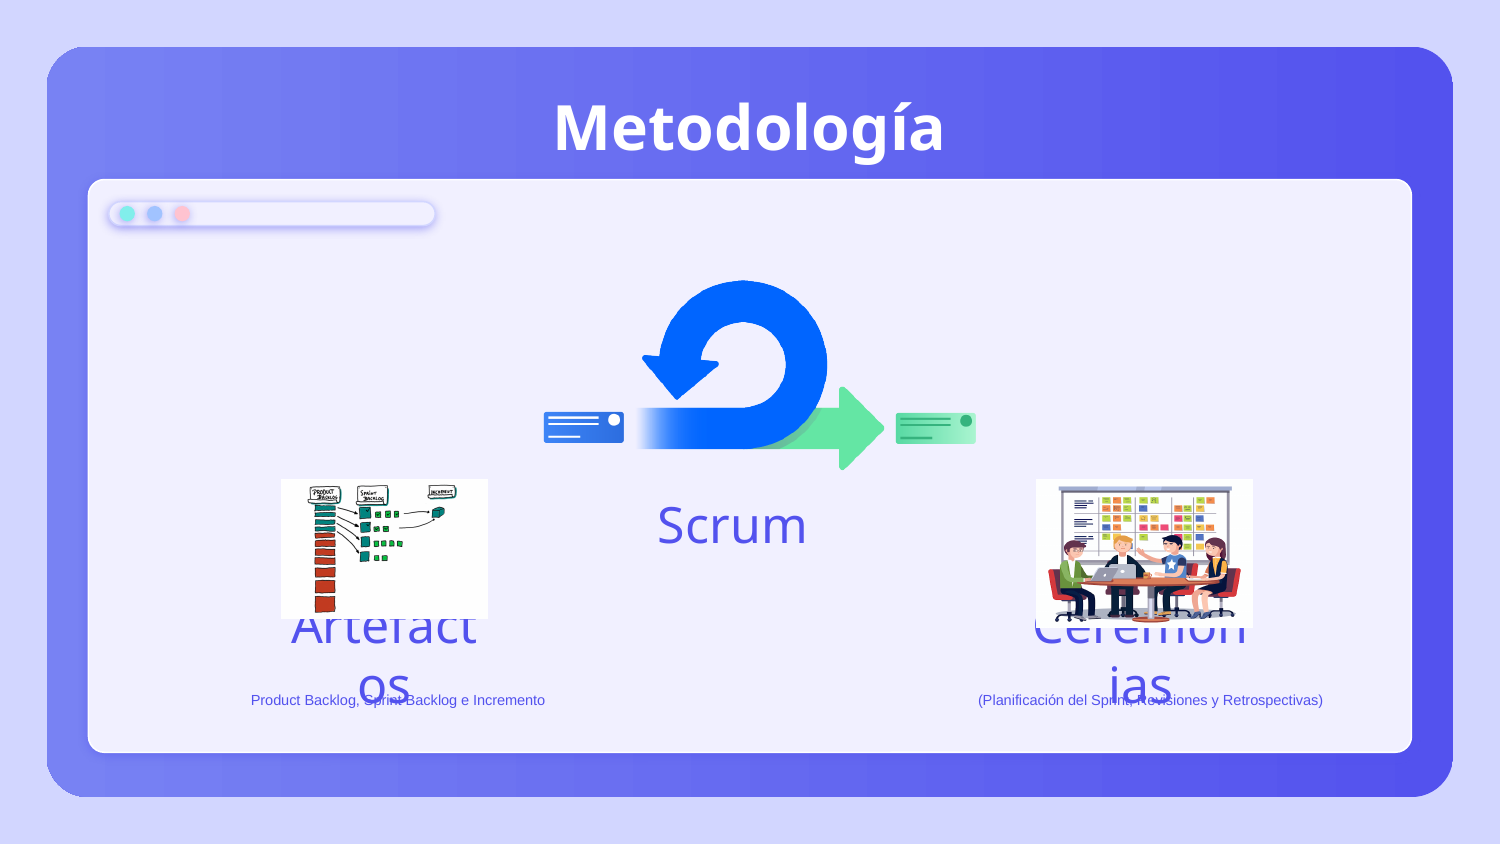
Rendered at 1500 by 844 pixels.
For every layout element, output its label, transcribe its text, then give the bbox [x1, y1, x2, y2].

picture [508, 248, 1012, 501]
text_box Artefactos [236, 606, 508, 683]
list Scrum [584, 509, 856, 571]
title Metodología [118, 72, 1382, 167]
text_box Product Backlog, Sprint Backlog e Incremento [236, 683, 634, 716]
text_box (Planificación del Sprint, Revisiones y Retrospectivas) [963, 683, 1361, 716]
picture [1036, 479, 1253, 628]
text_box Ceremonias [992, 606, 1264, 683]
picture [281, 479, 488, 619]
